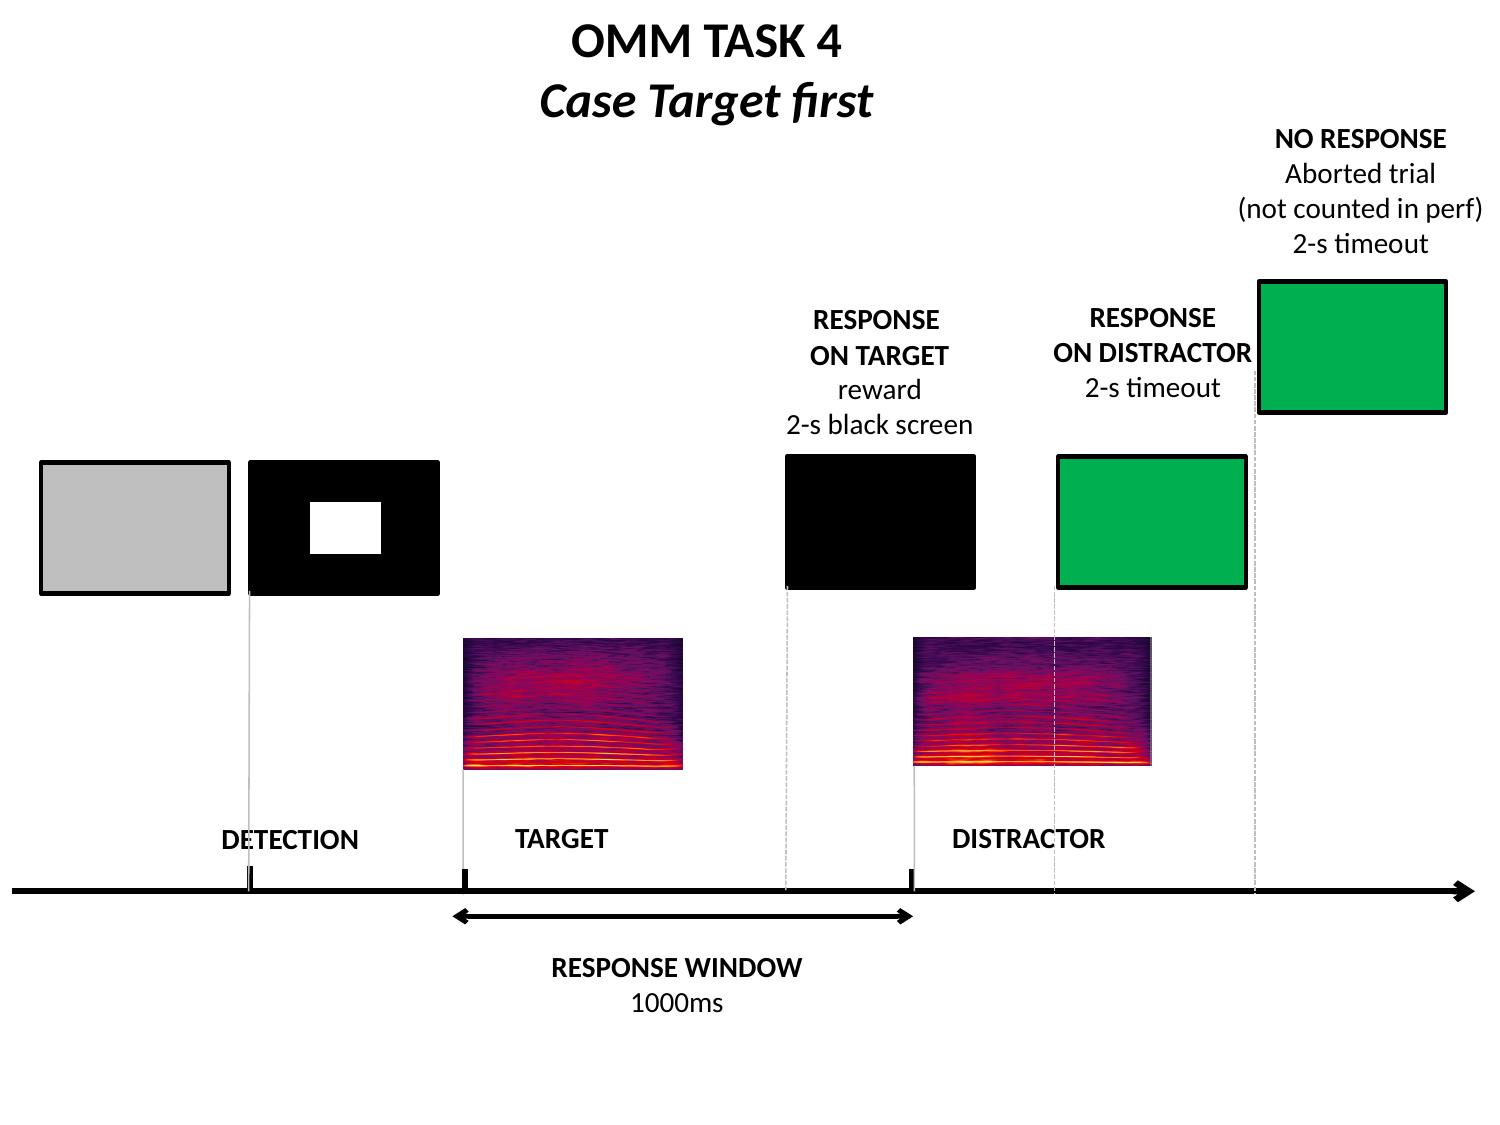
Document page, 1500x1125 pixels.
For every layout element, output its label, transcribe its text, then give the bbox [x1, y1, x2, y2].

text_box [769, 293, 990, 891]
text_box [1220, 112, 1500, 894]
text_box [462, 638, 684, 895]
text_box OMM TASK 4 Case Target first [524, 0, 889, 135]
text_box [205, 462, 439, 892]
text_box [452, 868, 914, 1028]
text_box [912, 637, 1032, 892]
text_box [1037, 290, 1269, 894]
text_box [39, 460, 206, 596]
